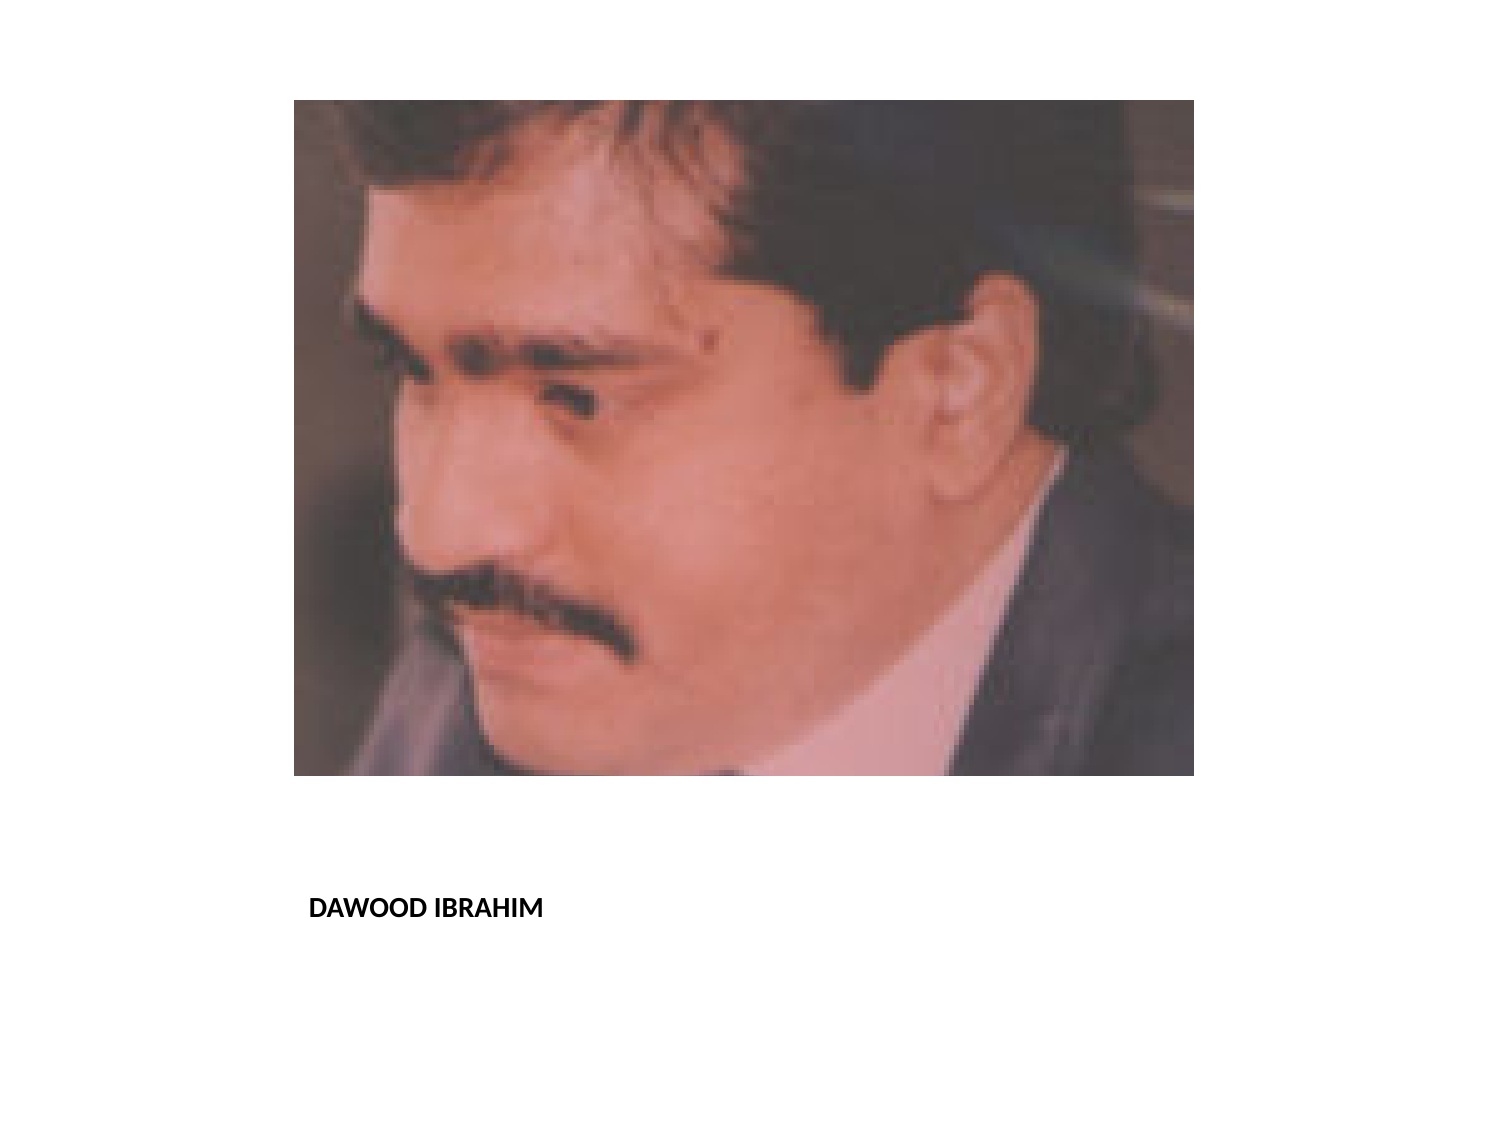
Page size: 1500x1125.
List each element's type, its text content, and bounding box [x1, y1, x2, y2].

list DAWOOD IBRAHIM [294, 880, 1194, 1013]
picture [293, 100, 1195, 776]
